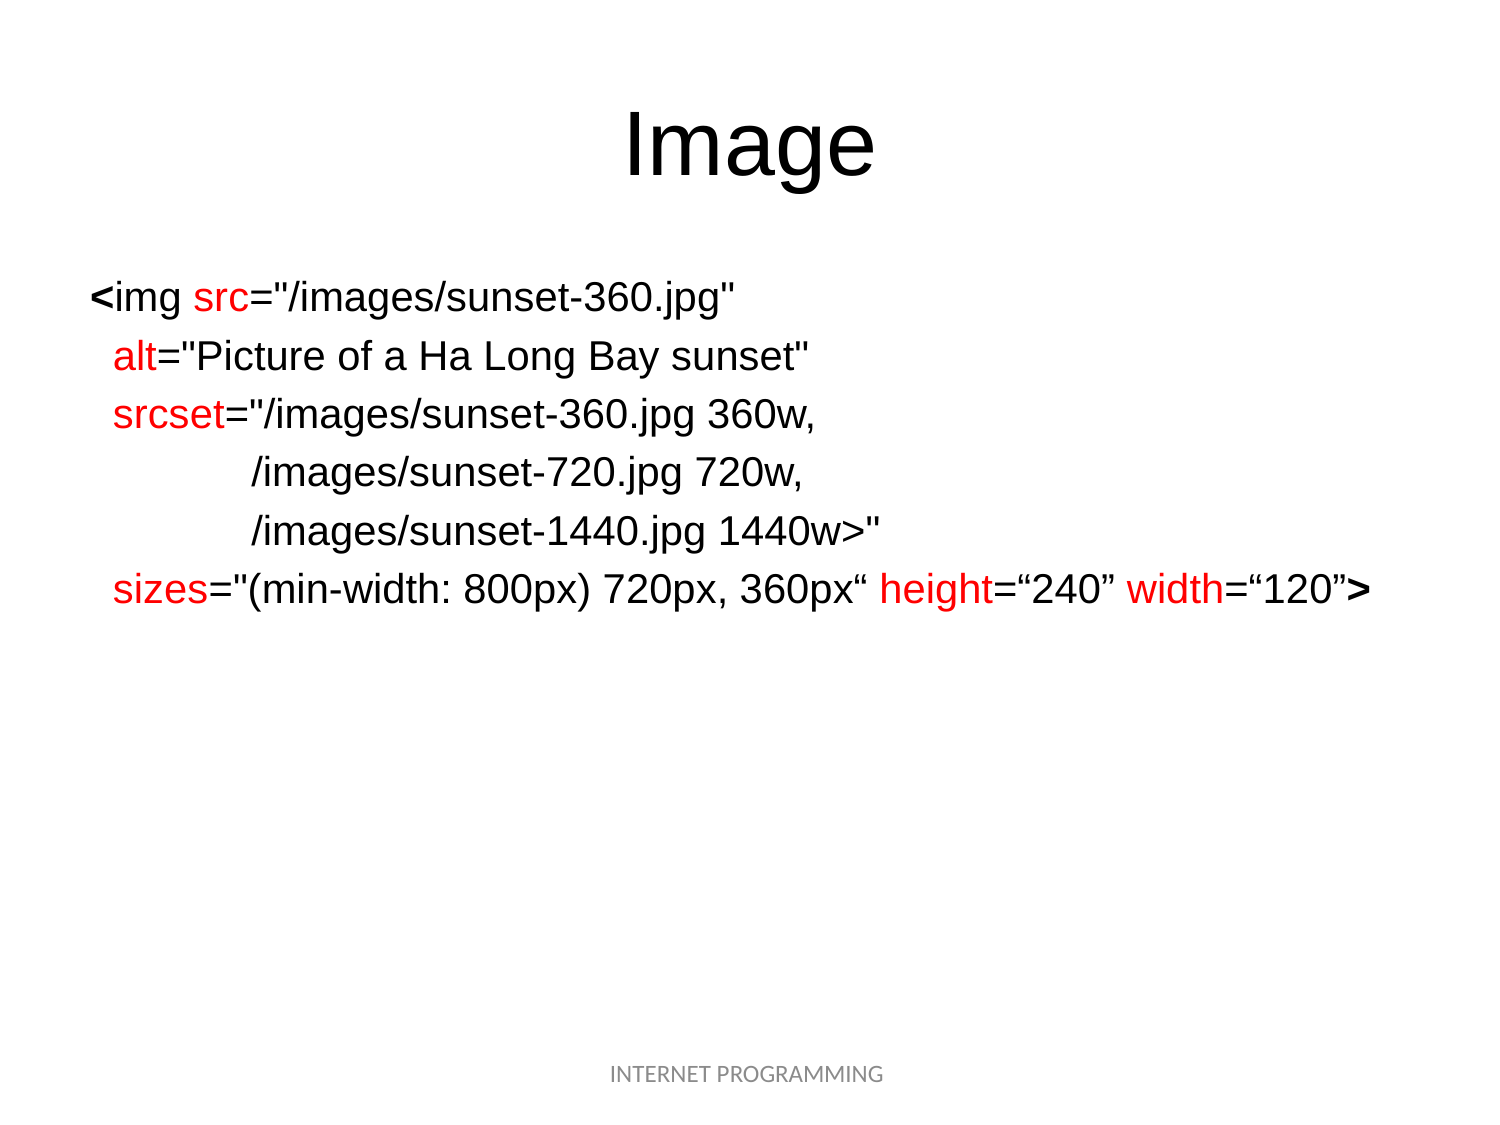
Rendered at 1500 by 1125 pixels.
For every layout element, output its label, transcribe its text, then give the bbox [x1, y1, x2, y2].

title Image [75, 45, 1425, 233]
list <img src="/images/sunset-360.jpg" alt="Picture of a Ha Long Bay sunset" srcset="/images/sunset-360.jpg 360w, /images/sunset-720.jpg 720w, /images/sunset-1440.jpg 1440w>" sizes="(min-width: 800px) 720px, 360px“ height=“240” width=“120”> [75, 262, 1425, 1005]
footer INTERNET PROGRAMMING [512, 1042, 988, 1103]
